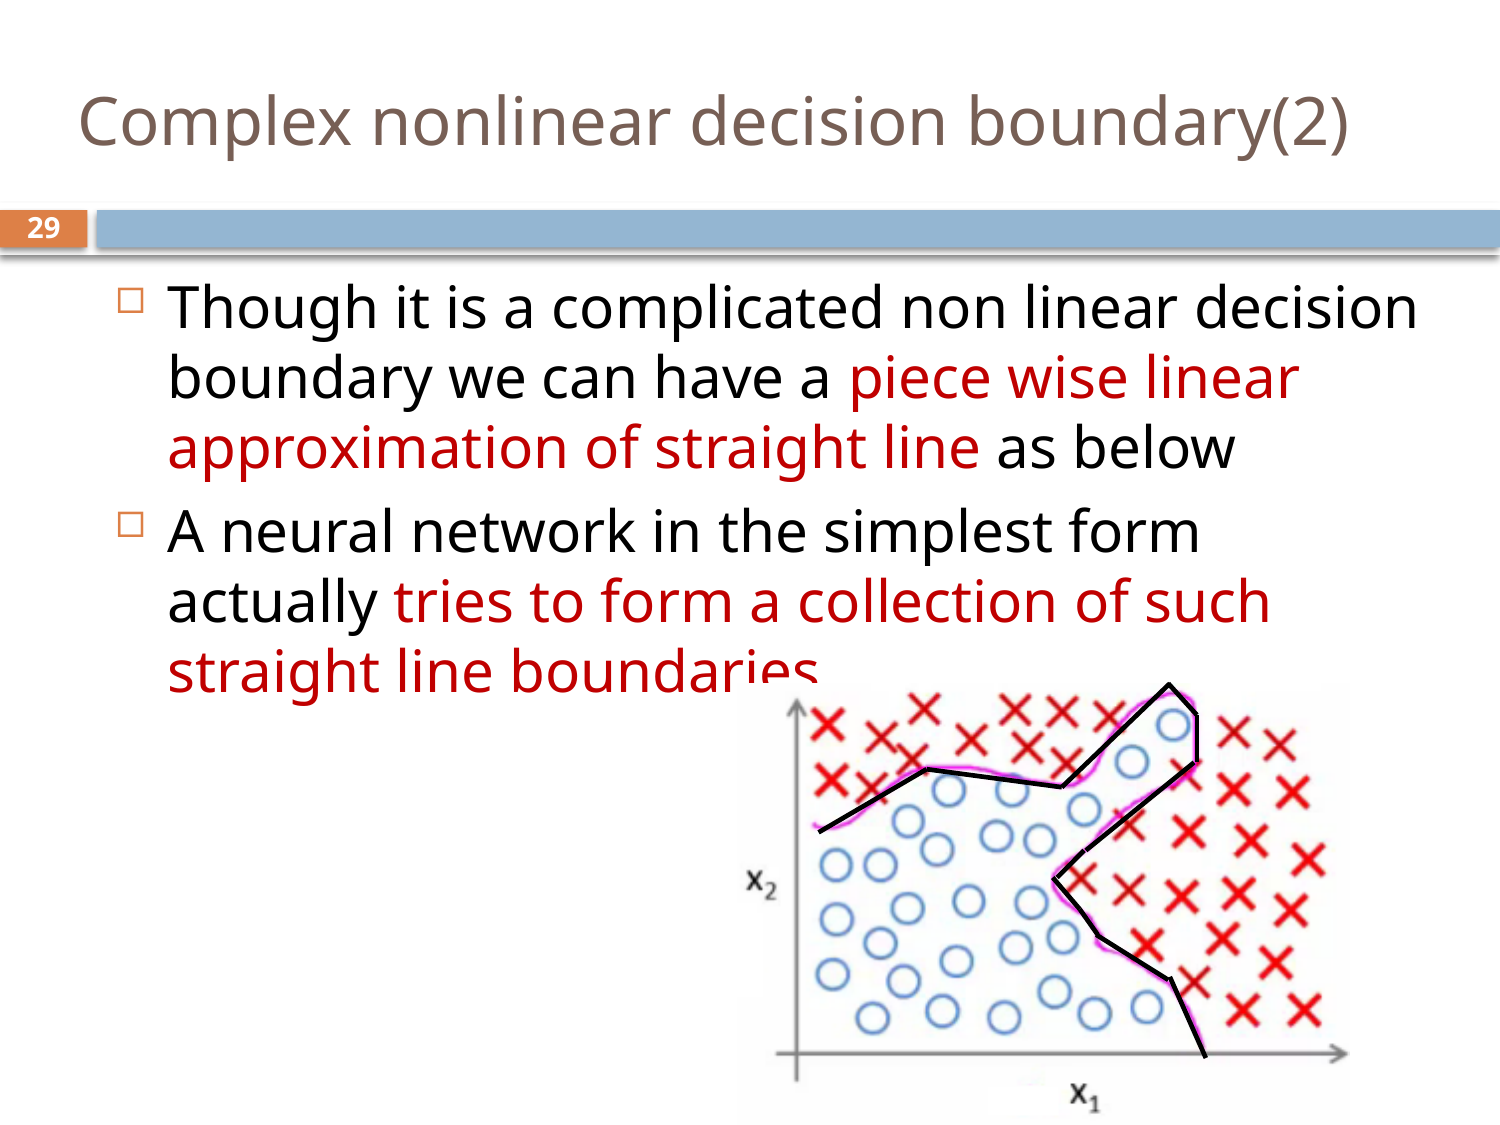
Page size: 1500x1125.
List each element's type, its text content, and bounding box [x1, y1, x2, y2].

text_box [737, 683, 1351, 1125]
list Though it is a complicated non linear decision boundary we can have a piece wise linear approximation of straight line as below A neural network in the simplest form actually tries to form a collection of such straight line boundaries [100, 262, 1438, 1000]
title Complex nonlinear decision boundary(2) [62, 37, 1462, 200]
slide_number 29 [0, 208, 88, 249]
